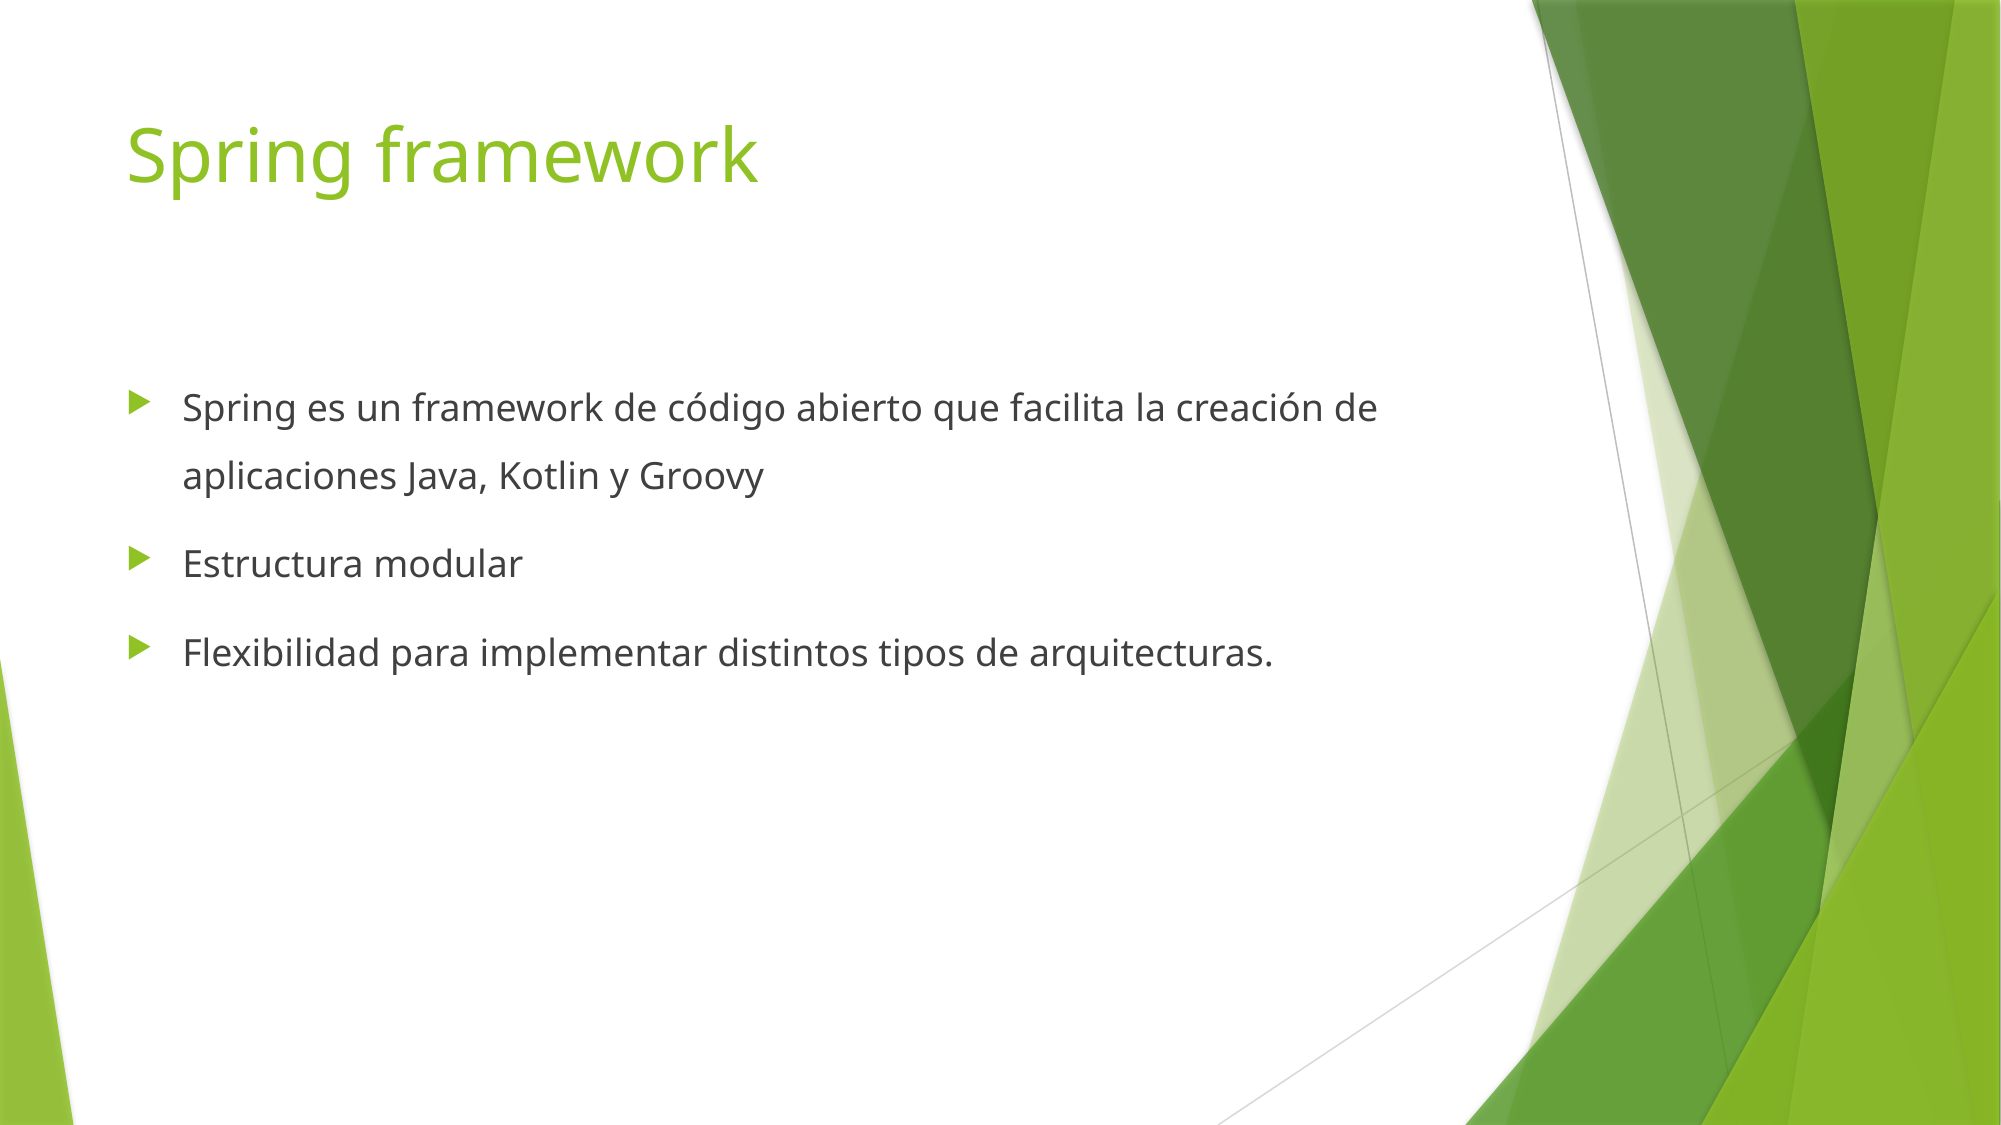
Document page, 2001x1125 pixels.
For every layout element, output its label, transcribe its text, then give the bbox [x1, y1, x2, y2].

list Spring es un framework de código abierto que facilita la creación de aplicaciones Java, Kotlin y Groovy Estructura modular Flexibilidad para implementar distintos tipos de arquitecturas. [111, 354, 1522, 992]
title Spring framework [111, 99, 1522, 317]
